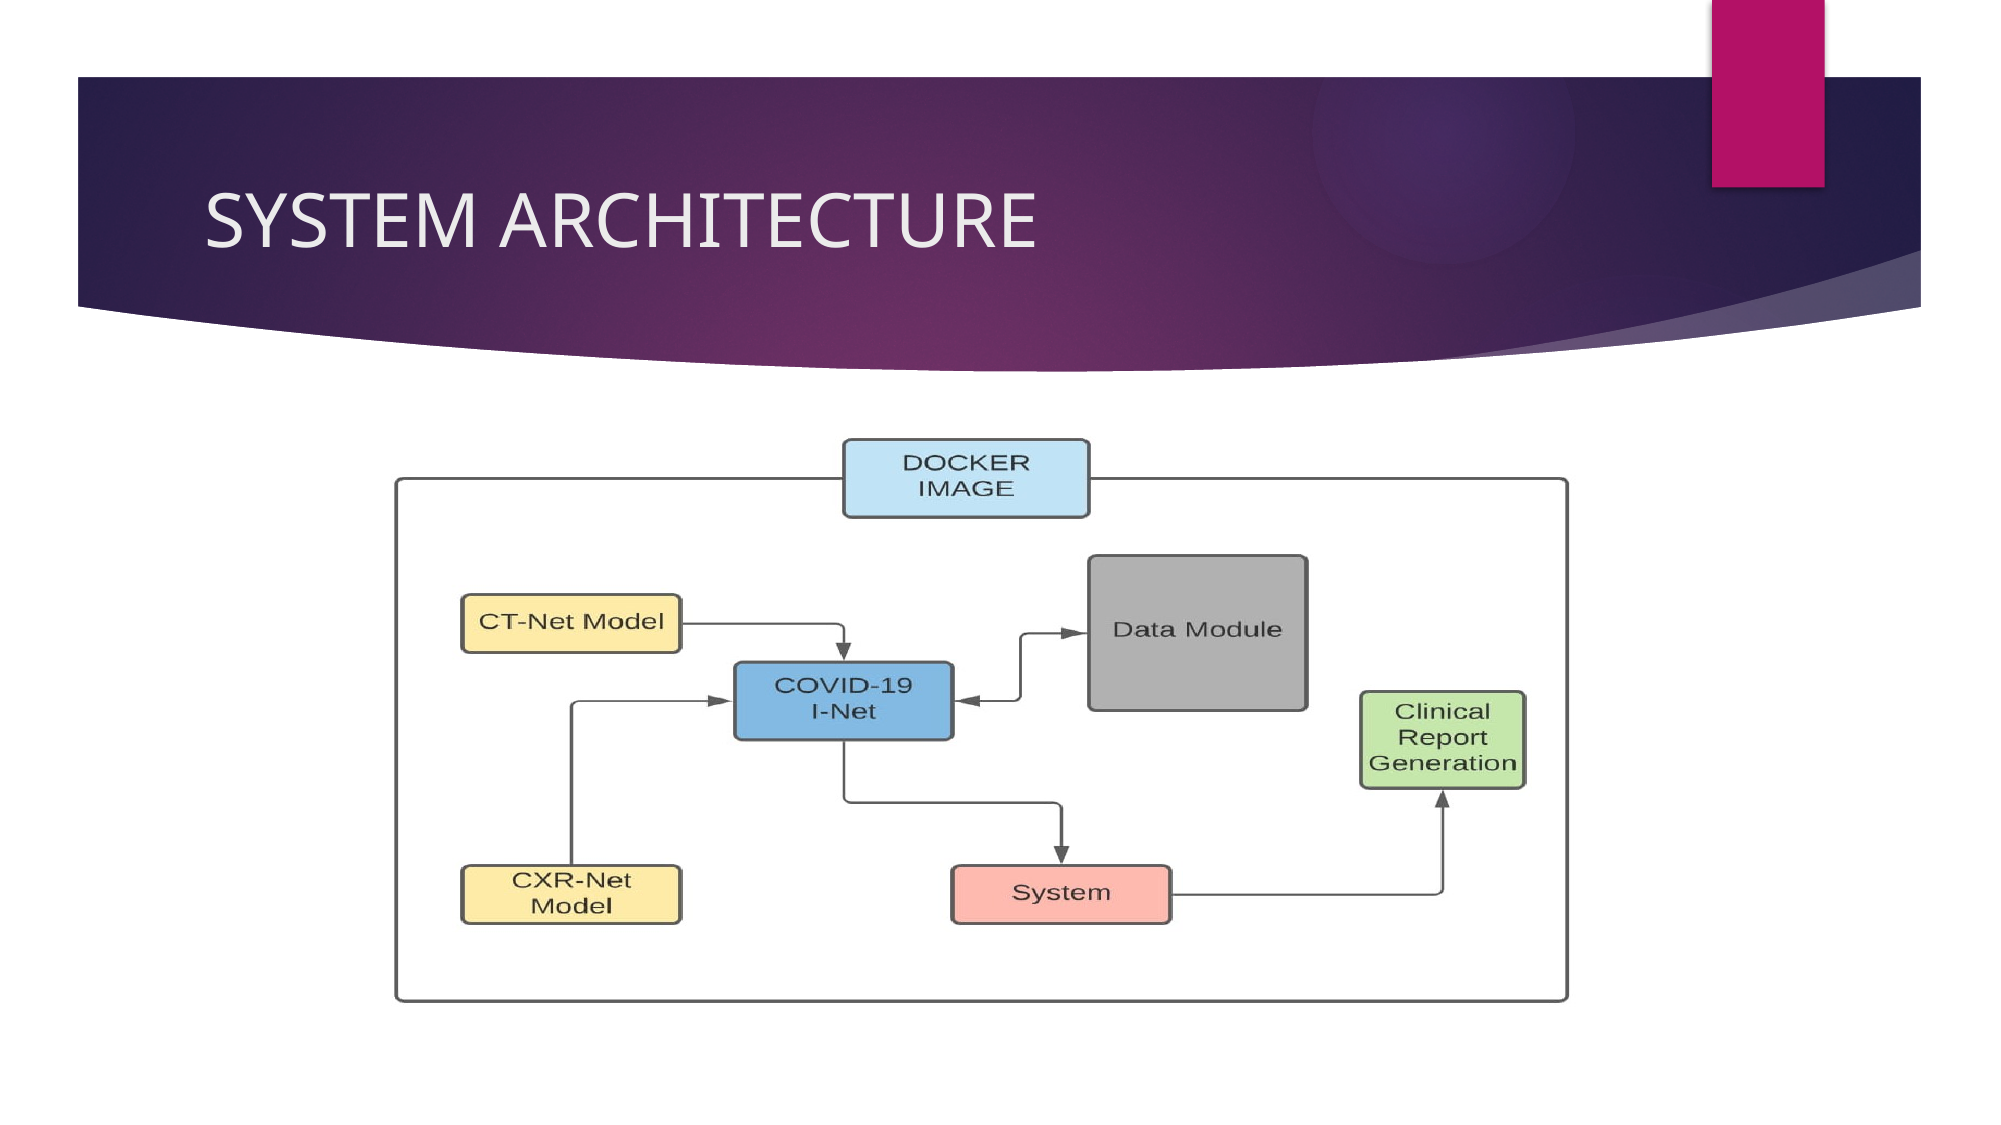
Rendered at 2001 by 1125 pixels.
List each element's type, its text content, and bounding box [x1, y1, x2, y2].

title SYSTEM ARCHITECTURE [189, 159, 1627, 276]
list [364, 399, 1589, 1041]
